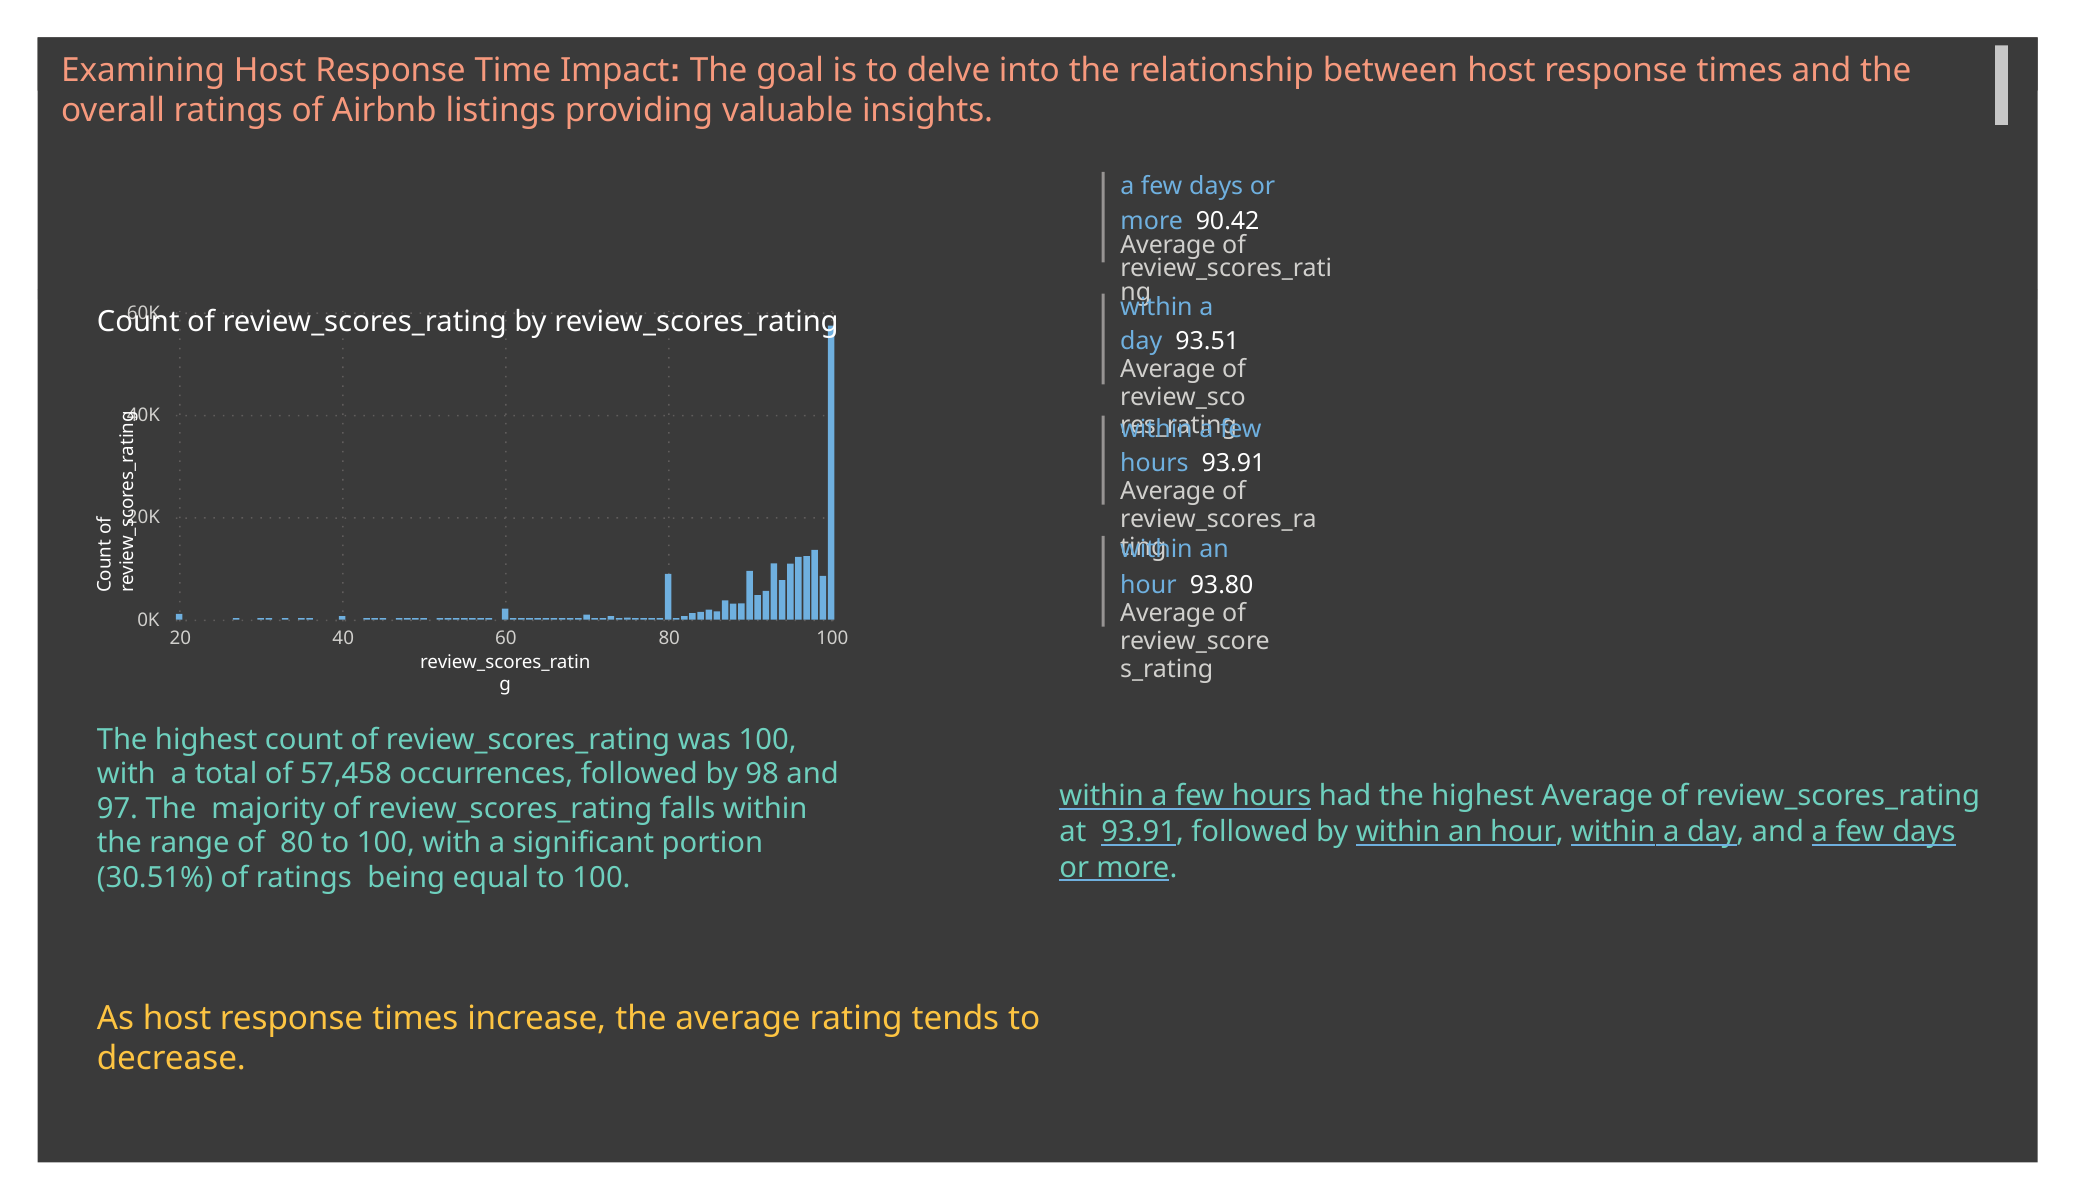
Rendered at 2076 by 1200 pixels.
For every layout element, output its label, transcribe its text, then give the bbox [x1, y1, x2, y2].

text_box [250, 617, 291, 622]
text_box [705, 600, 737, 620]
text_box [231, 617, 244, 622]
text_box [297, 617, 319, 622]
text_box [656, 573, 680, 620]
text_box Count of review_scores_rating [91, 338, 118, 595]
text_box [1101, 535, 1105, 627]
text_box [1995, 45, 2008, 125]
text_box [501, 608, 517, 620]
text_box [762, 563, 786, 620]
text_box within a few hours had the highest Average of review_scores_rating at 93.91, followed by within an hour, within a day, and a few days or more. [1057, 774, 1986, 883]
text_box [811, 549, 818, 620]
text_box 60 review_scores_rating [414, 622, 596, 695]
text_box [819, 338, 835, 620]
text_box [37, 37, 2038, 1163]
text_box [599, 616, 623, 620]
text_box 40 [330, 623, 356, 649]
text_box The highest count of review_scores_rating was 100, with a total of 57,458 occurrences, followed by 98 and 97. The majority of review_scores_rating falls within the range of 80 to 100, with a significant portion (30.51%) of ratings being equal to 100. [94, 717, 841, 893]
text_box [689, 613, 696, 620]
text_box [175, 613, 183, 620]
text_box [583, 614, 590, 620]
text_box [697, 611, 704, 620]
text_box [795, 556, 802, 620]
text_box within a few hours 93.91 Average of review_scores_rating [1118, 406, 1486, 524]
text_box 80 [656, 623, 682, 649]
text_box [787, 563, 794, 620]
text_box As host response times increase, the average rating tends to decrease. [94, 994, 1152, 1077]
text_box [803, 556, 810, 620]
text_box 40K [124, 400, 163, 426]
text_box 20 [167, 623, 193, 649]
text_box within a day 93.51 Average of review_scores_rating [1118, 284, 1486, 406]
text_box Examining Host Response Time Impact: The goal is to delve into the relationship between host response times and the overall ratings of Airbnb listings providing valuable insights. a few days or more 90.42 Average of review_scores_rating Count of review_scores_rating by review_scores_rating [58, 45, 1950, 338]
text_box 100 [814, 623, 850, 649]
text_box [1101, 293, 1105, 385]
text_box 20K [124, 503, 163, 528]
text_box [247, 620, 293, 628]
text_box within an hour 93.80 Average of review_scores_rating [1118, 524, 1486, 683]
text_box [230, 620, 246, 627]
text_box [754, 595, 761, 620]
text_box [746, 570, 753, 620]
text_box [738, 603, 745, 620]
text_box 0K [135, 605, 163, 631]
text_box [1101, 415, 1105, 505]
